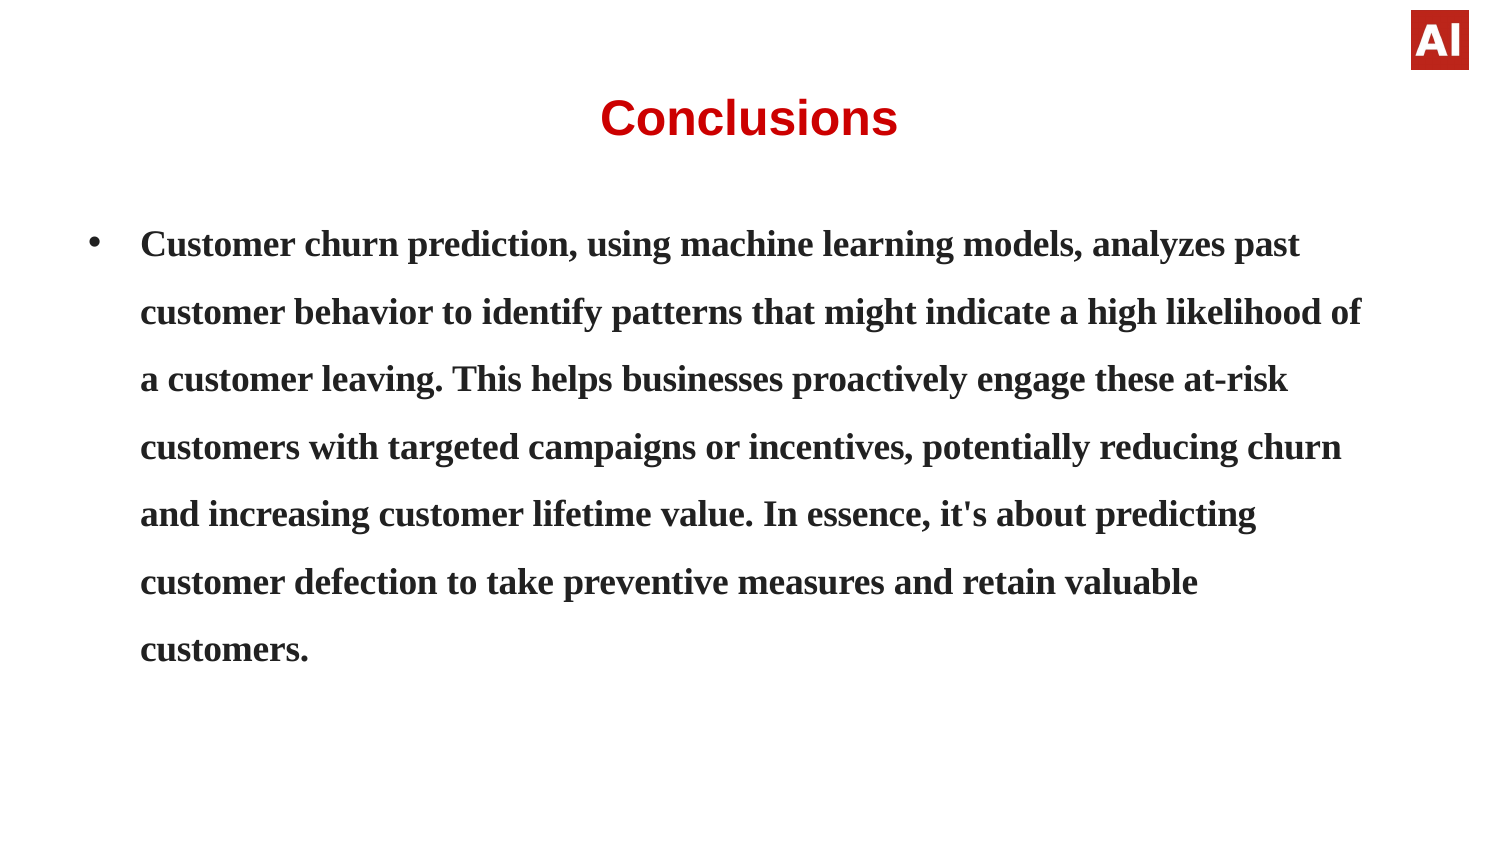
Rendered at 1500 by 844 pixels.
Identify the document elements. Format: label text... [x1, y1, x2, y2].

picture [1411, 10, 1469, 70]
list Customer churn prediction, using machine learning models, analyzes past customer behavior to identify patterns that might indicate a high likelihood of a customer leaving. This helps businesses proactively engage these at-risk customers with targeted campaigns or incentives, potentially reducing churn and increasing customer lifetime value. In essence, it's about predicting customer defection to take preventive measures and retain valuable customers. [65, 194, 1435, 672]
title Conclusions [597, 82, 903, 194]
